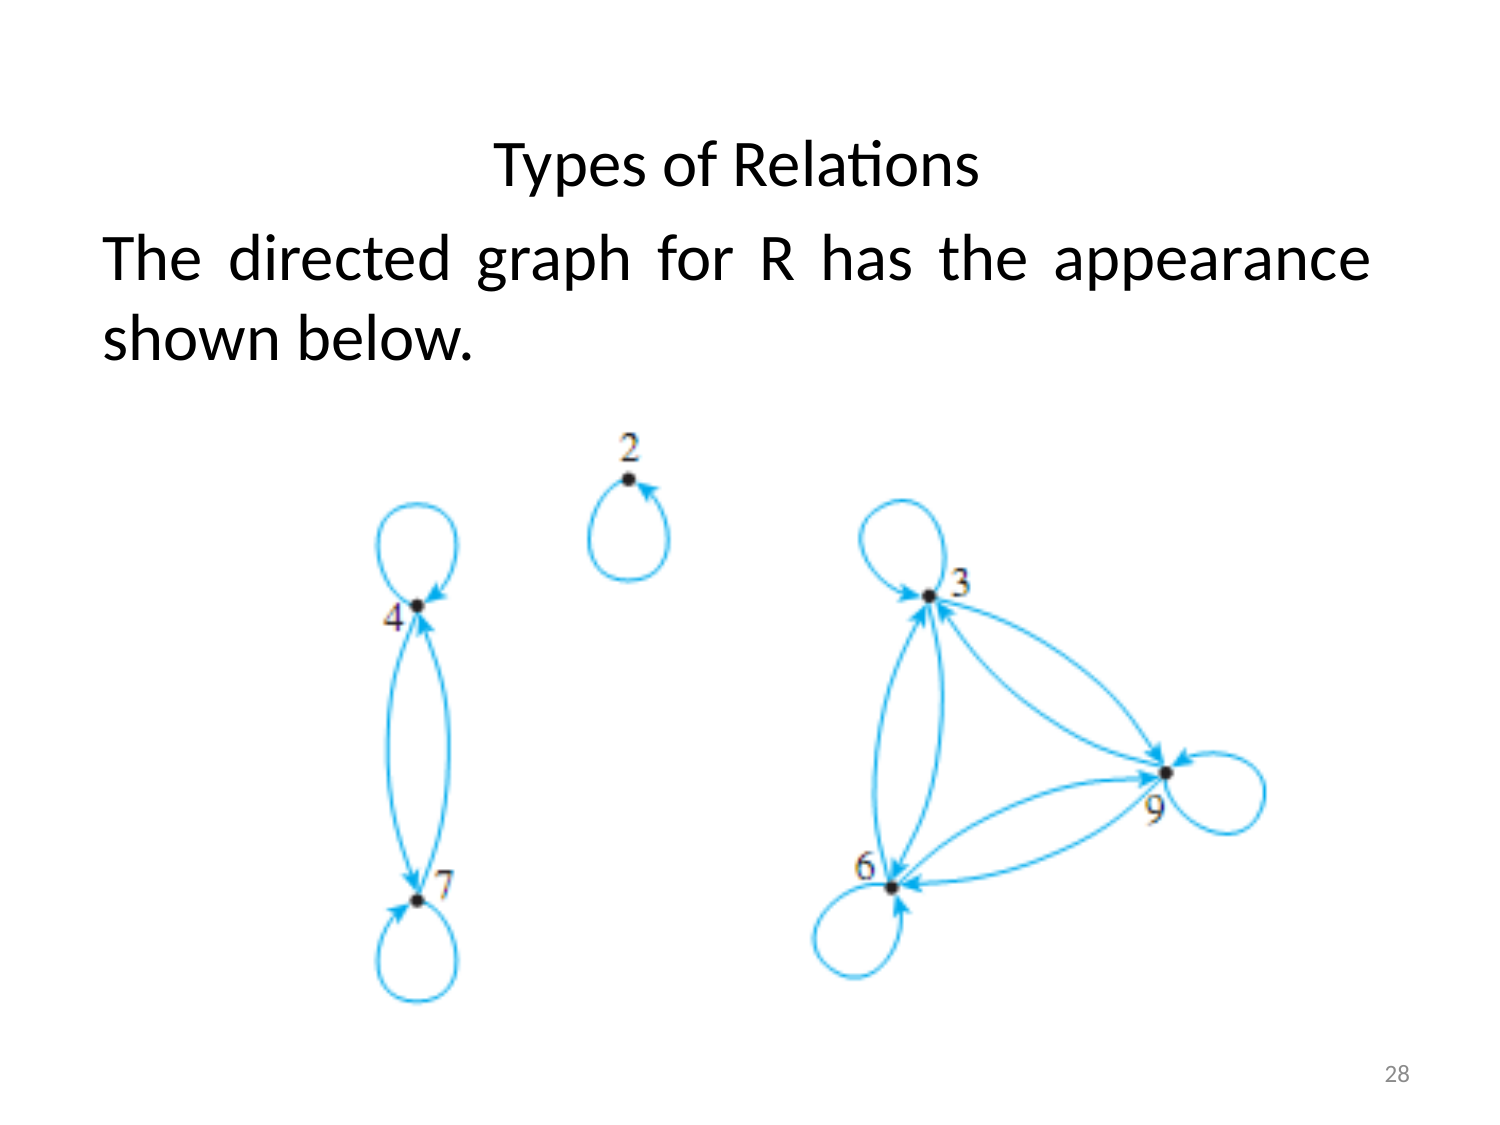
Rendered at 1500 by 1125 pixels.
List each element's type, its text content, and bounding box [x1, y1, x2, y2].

subtitle Types of Relations The directed graph for R has the appearance shown below. [87, 112, 1388, 1013]
picture [199, 412, 1351, 1038]
slide_number 28 [1074, 1042, 1425, 1103]
